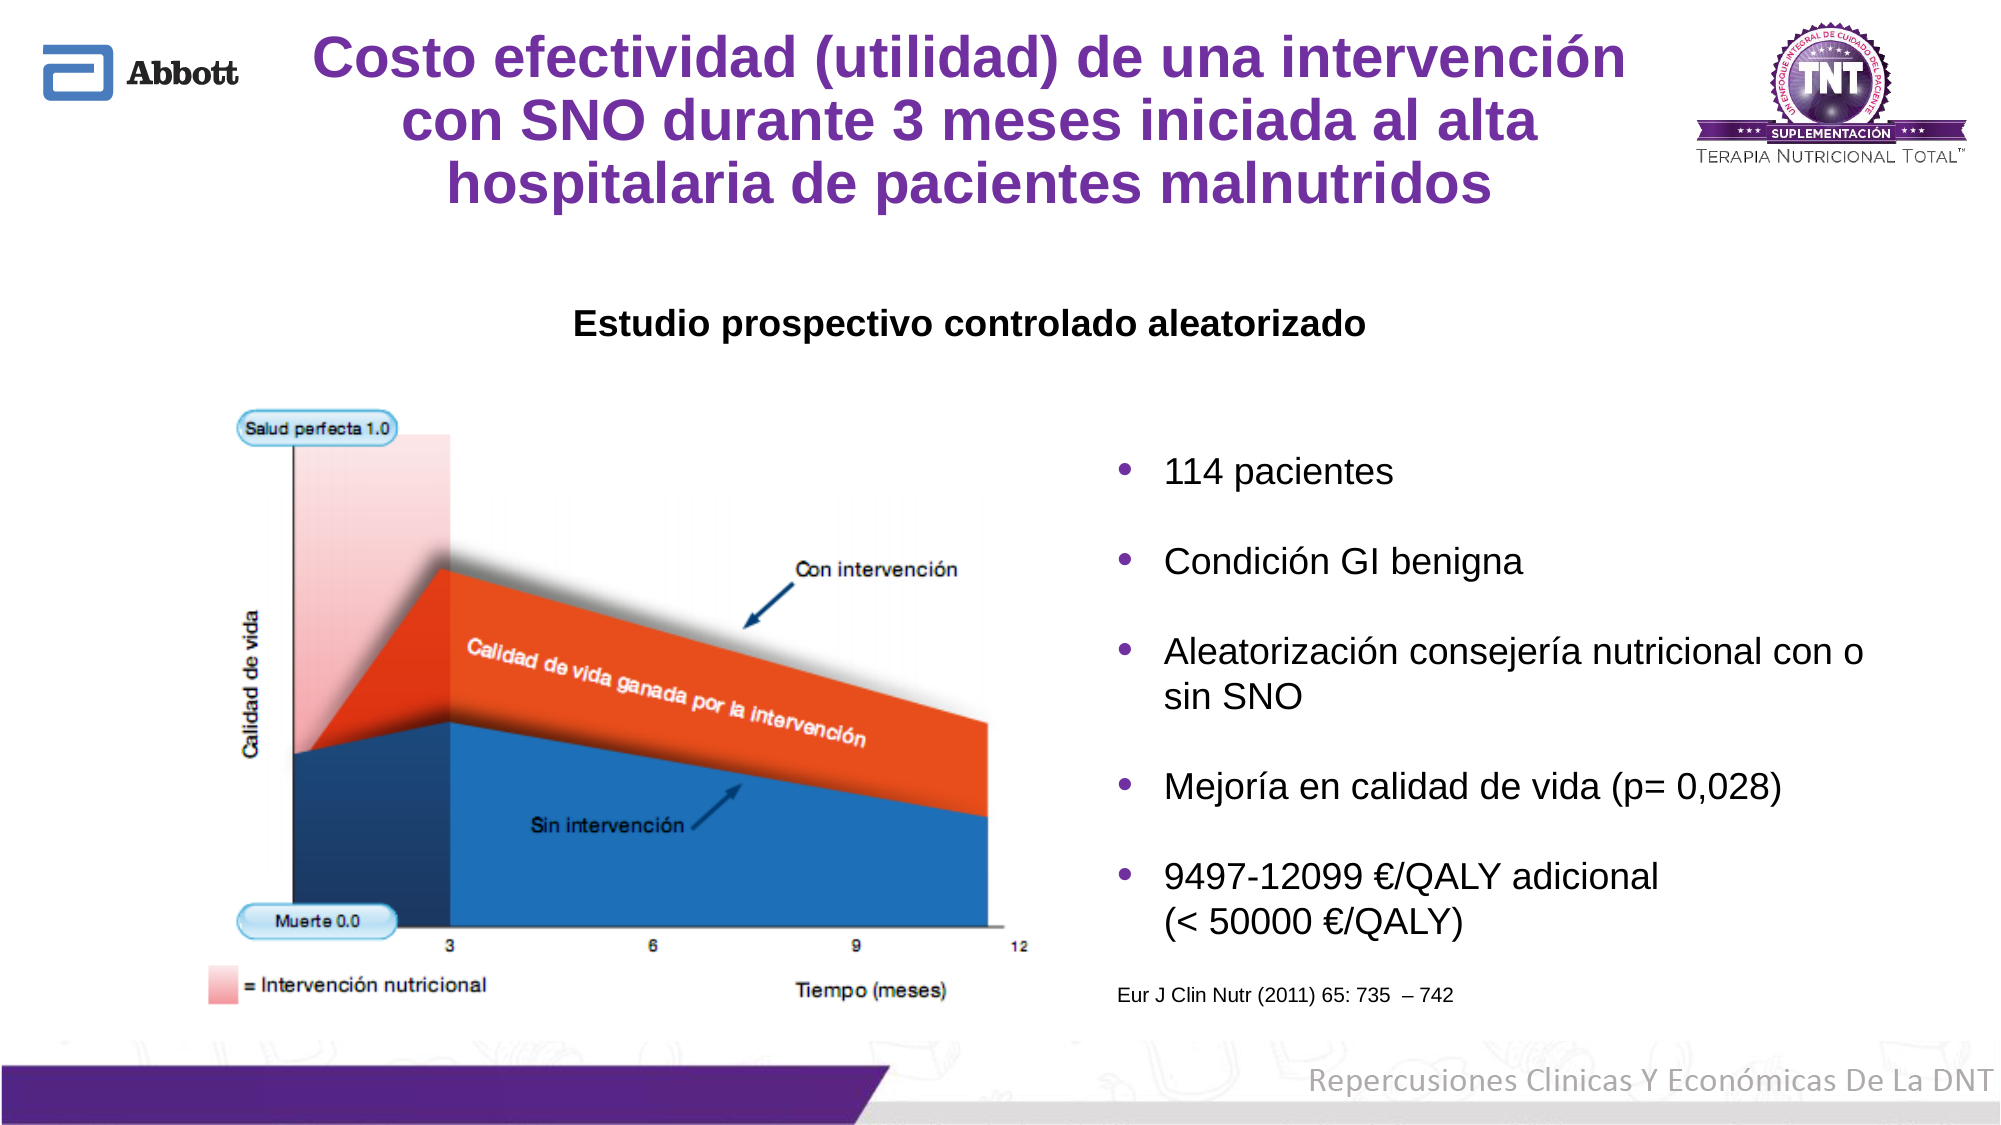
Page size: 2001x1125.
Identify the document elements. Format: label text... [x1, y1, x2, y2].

text_box 114 pacientes Condición GI benigna Aleatorización consejería nutricional con o sin SNO Mejoría en calidad de vida (p= 0,028) 9497-12099 €/QALY adicional (< 50000 €/QALY) [1102, 439, 1909, 950]
subtitle Estudio prospectivo controlado aleatorizado [257, 296, 1683, 382]
text_box Eur J Clin Nutr (2011) 65: 735 – 742 [1102, 974, 1909, 1014]
title Costo efectividad (utilidad) de una intervención con SNO durante 3 meses iniciada al alta hospitalaria de pacientes malnutridos [292, 9, 1648, 235]
picture [0, 0, 2001, 1125]
